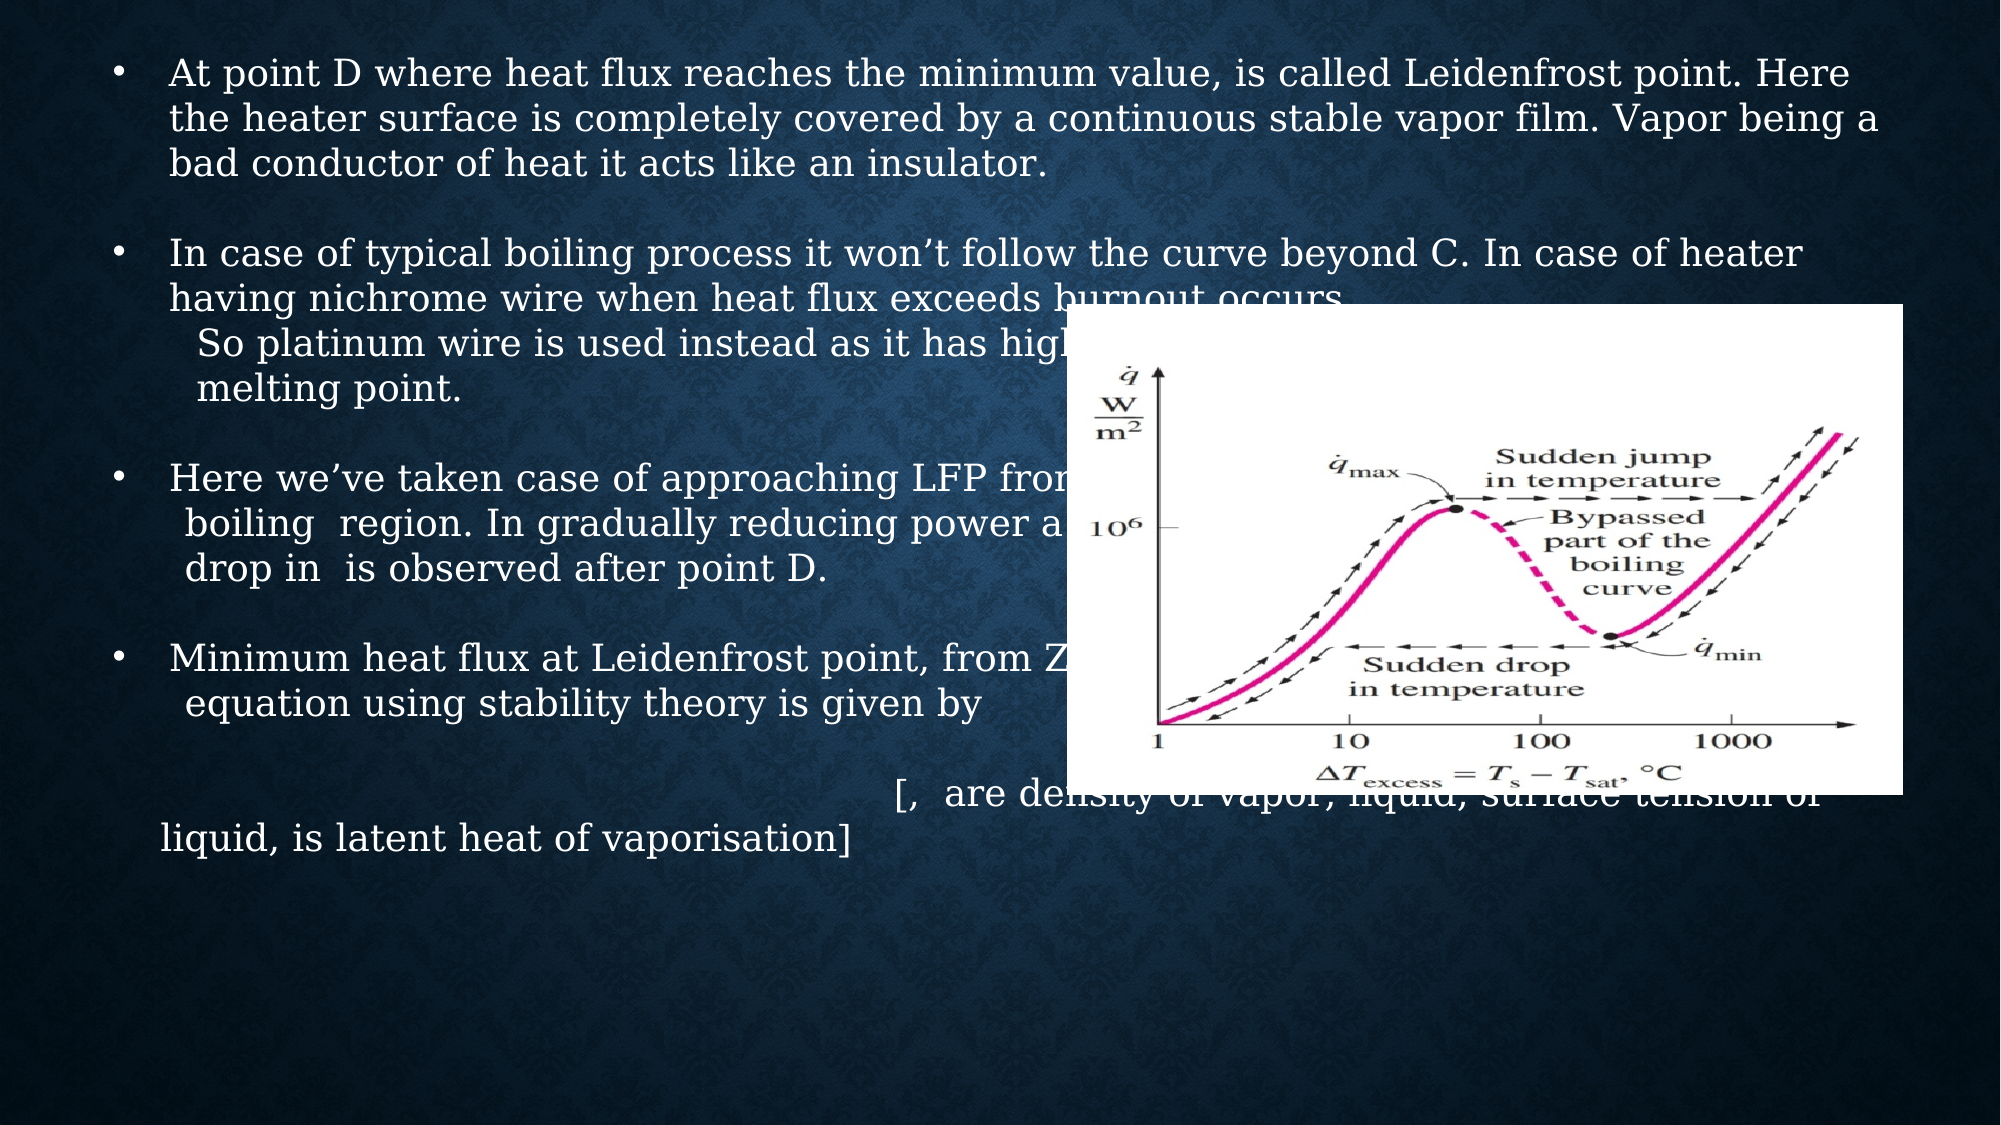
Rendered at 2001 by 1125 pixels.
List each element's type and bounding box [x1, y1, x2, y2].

picture [1066, 303, 1903, 796]
